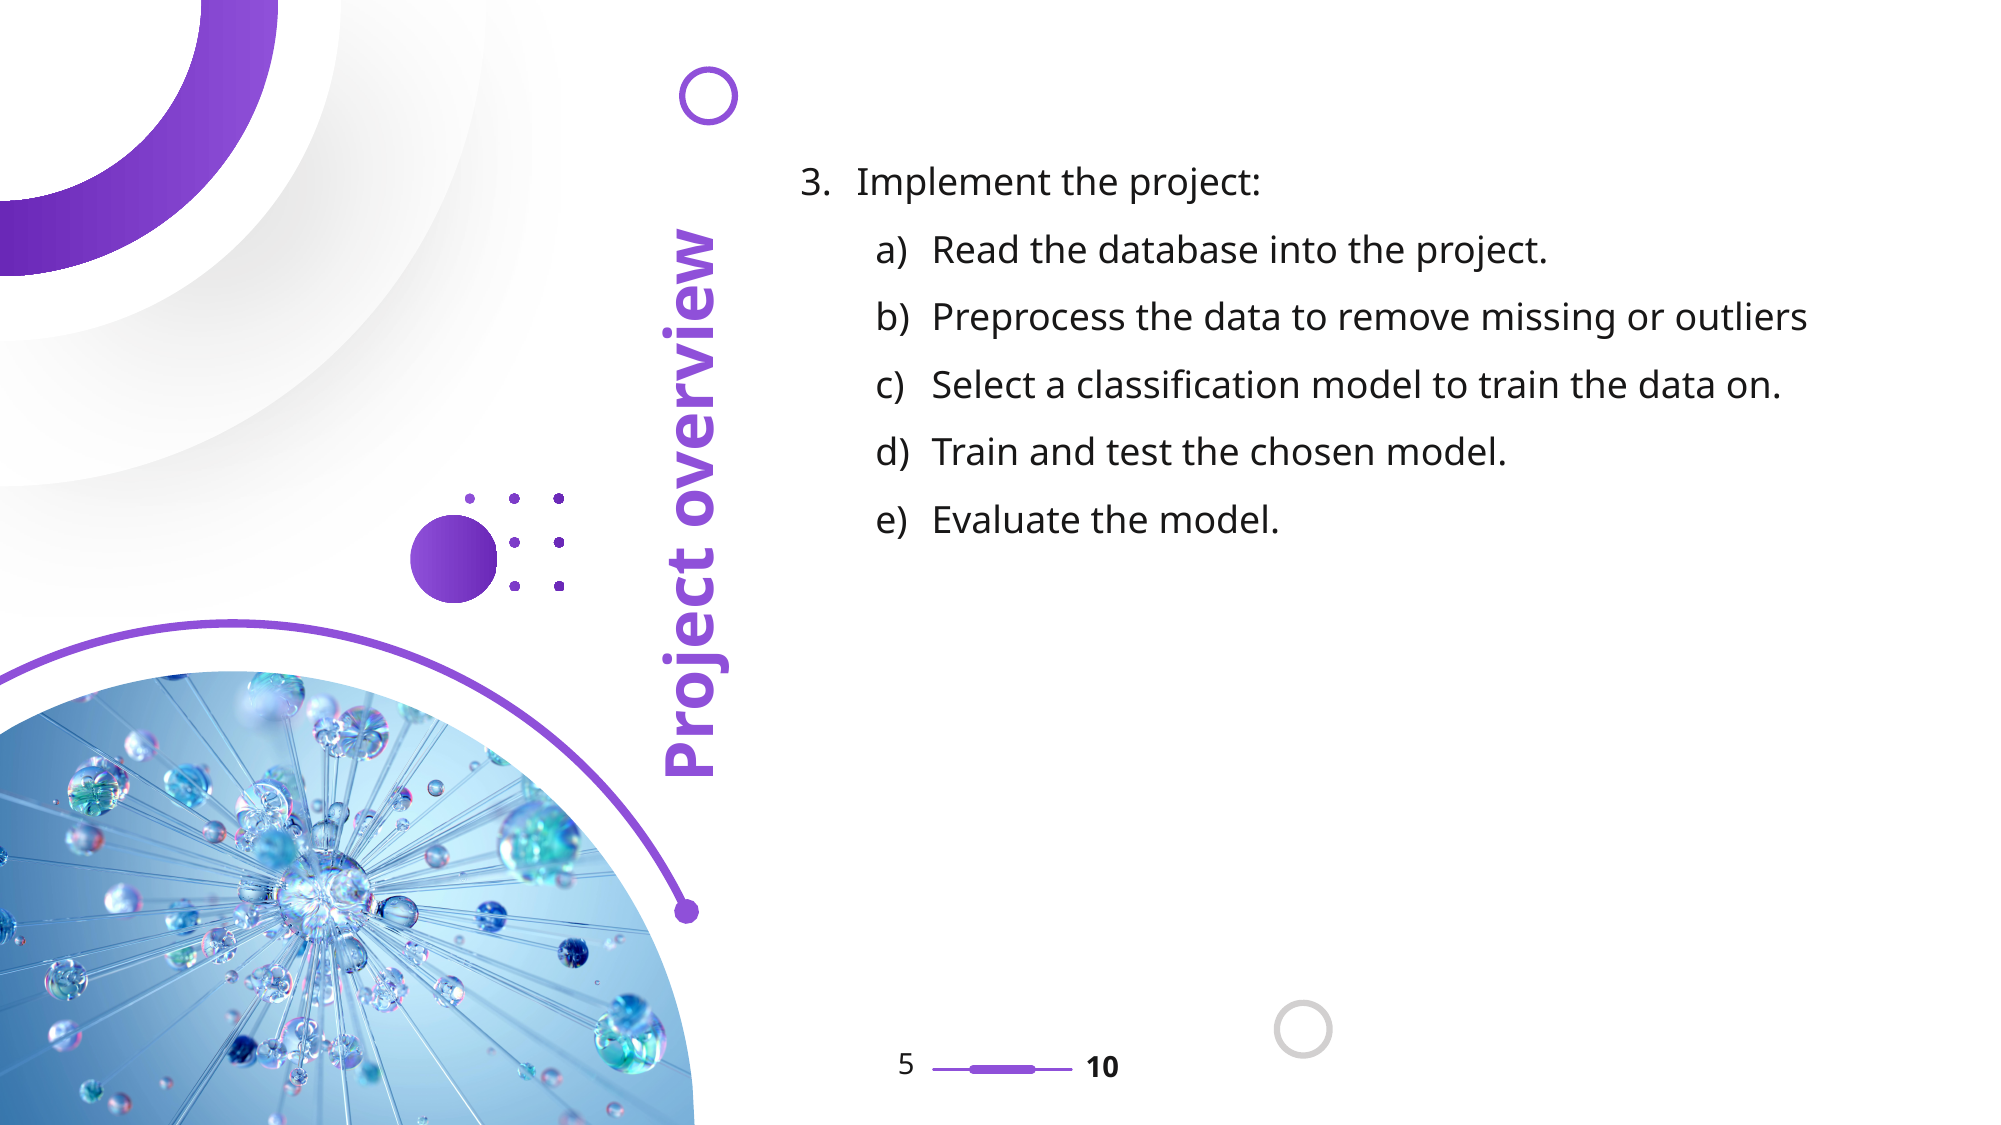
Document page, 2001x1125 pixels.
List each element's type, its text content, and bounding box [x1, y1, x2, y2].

text_box [16, 622, 449, 671]
text_box Implement the project: Read the database into the project. Preprocess the data to remove missing or outliers Select a classification model to train the data on. Train and test the chosen model. Evaluate the model. [785, 128, 1874, 548]
text_box [681, 68, 736, 124]
text_box [1275, 1001, 1331, 1057]
picture [0, 671, 695, 1125]
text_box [410, 493, 565, 603]
text_box [0, 0, 280, 278]
text_box Project overview [638, 176, 751, 797]
